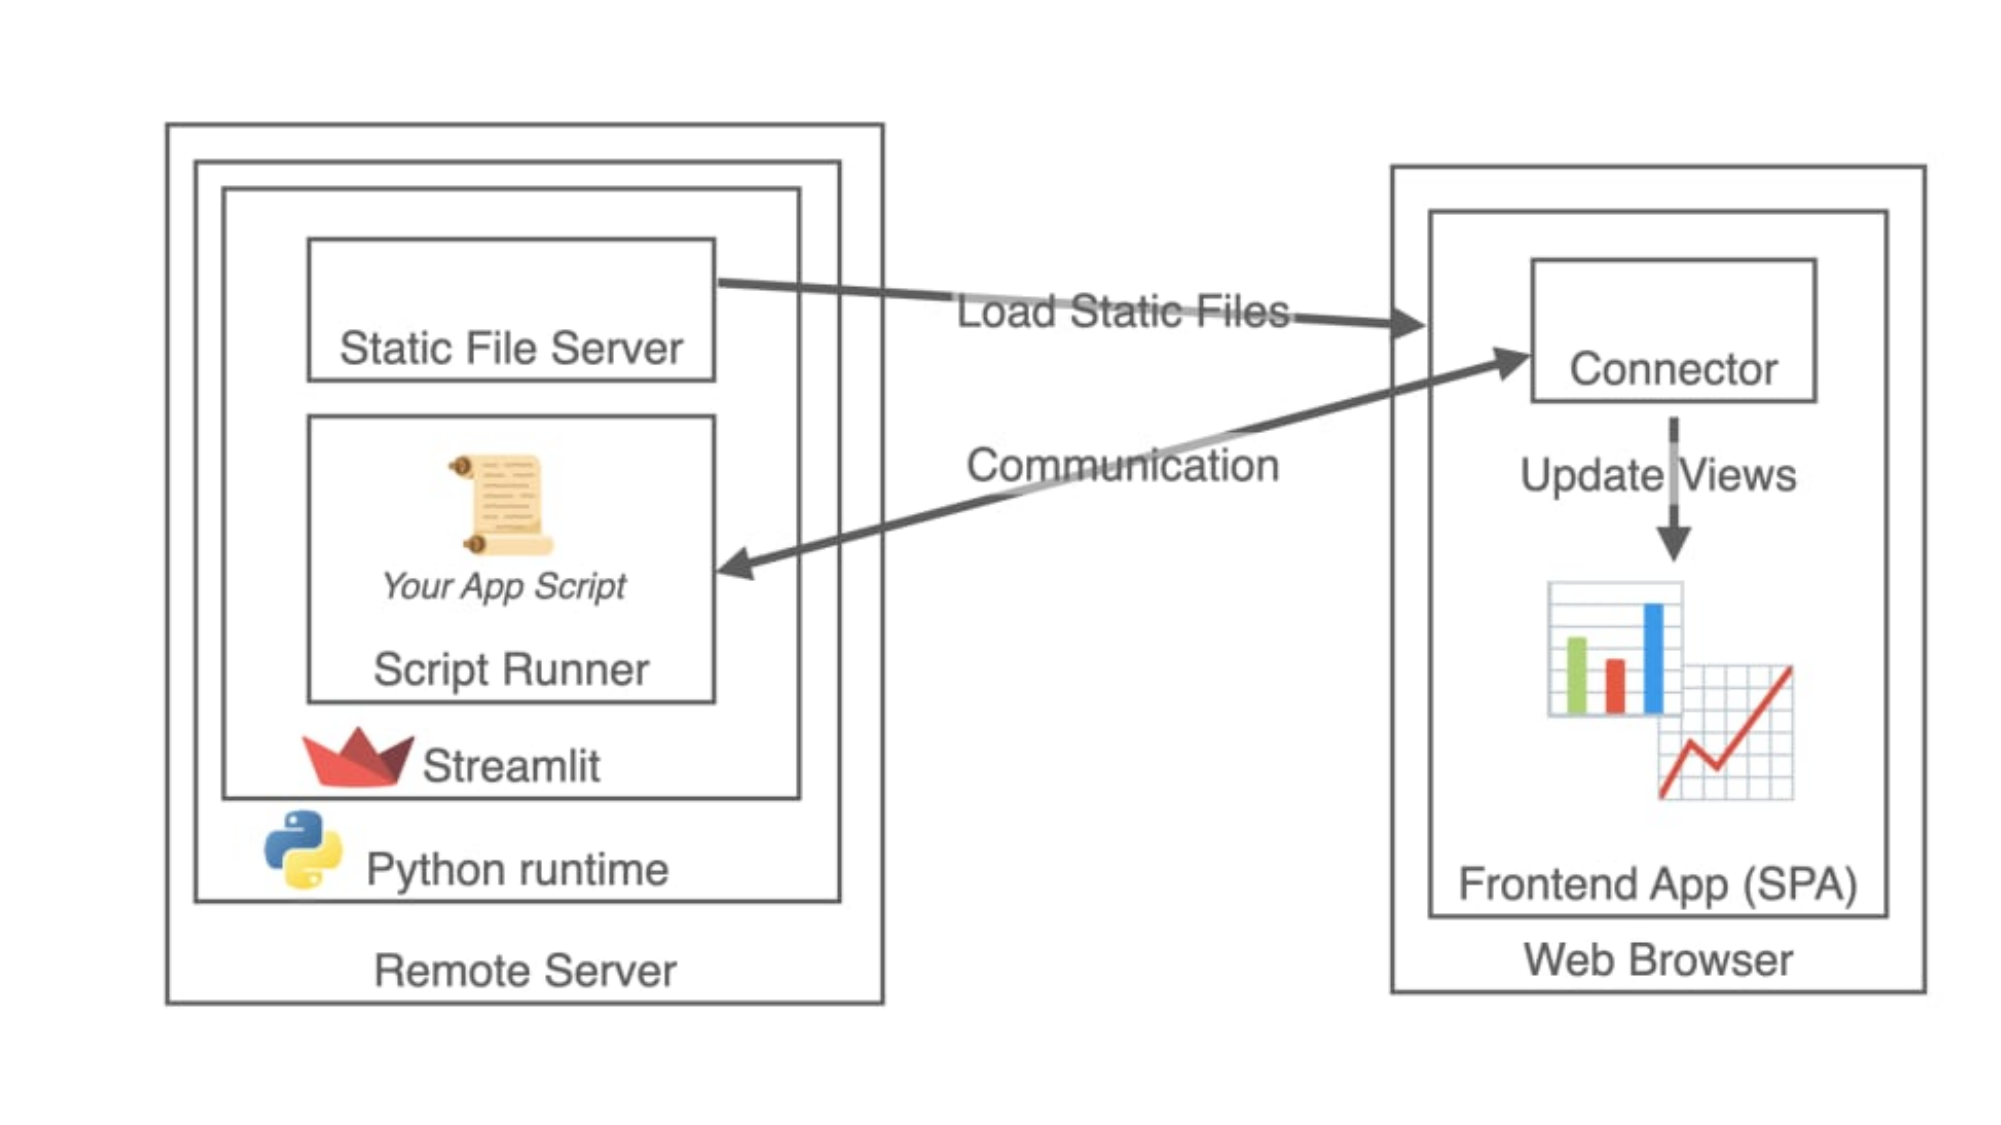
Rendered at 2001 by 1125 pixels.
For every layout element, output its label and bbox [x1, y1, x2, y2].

picture [135, 71, 1944, 1089]
